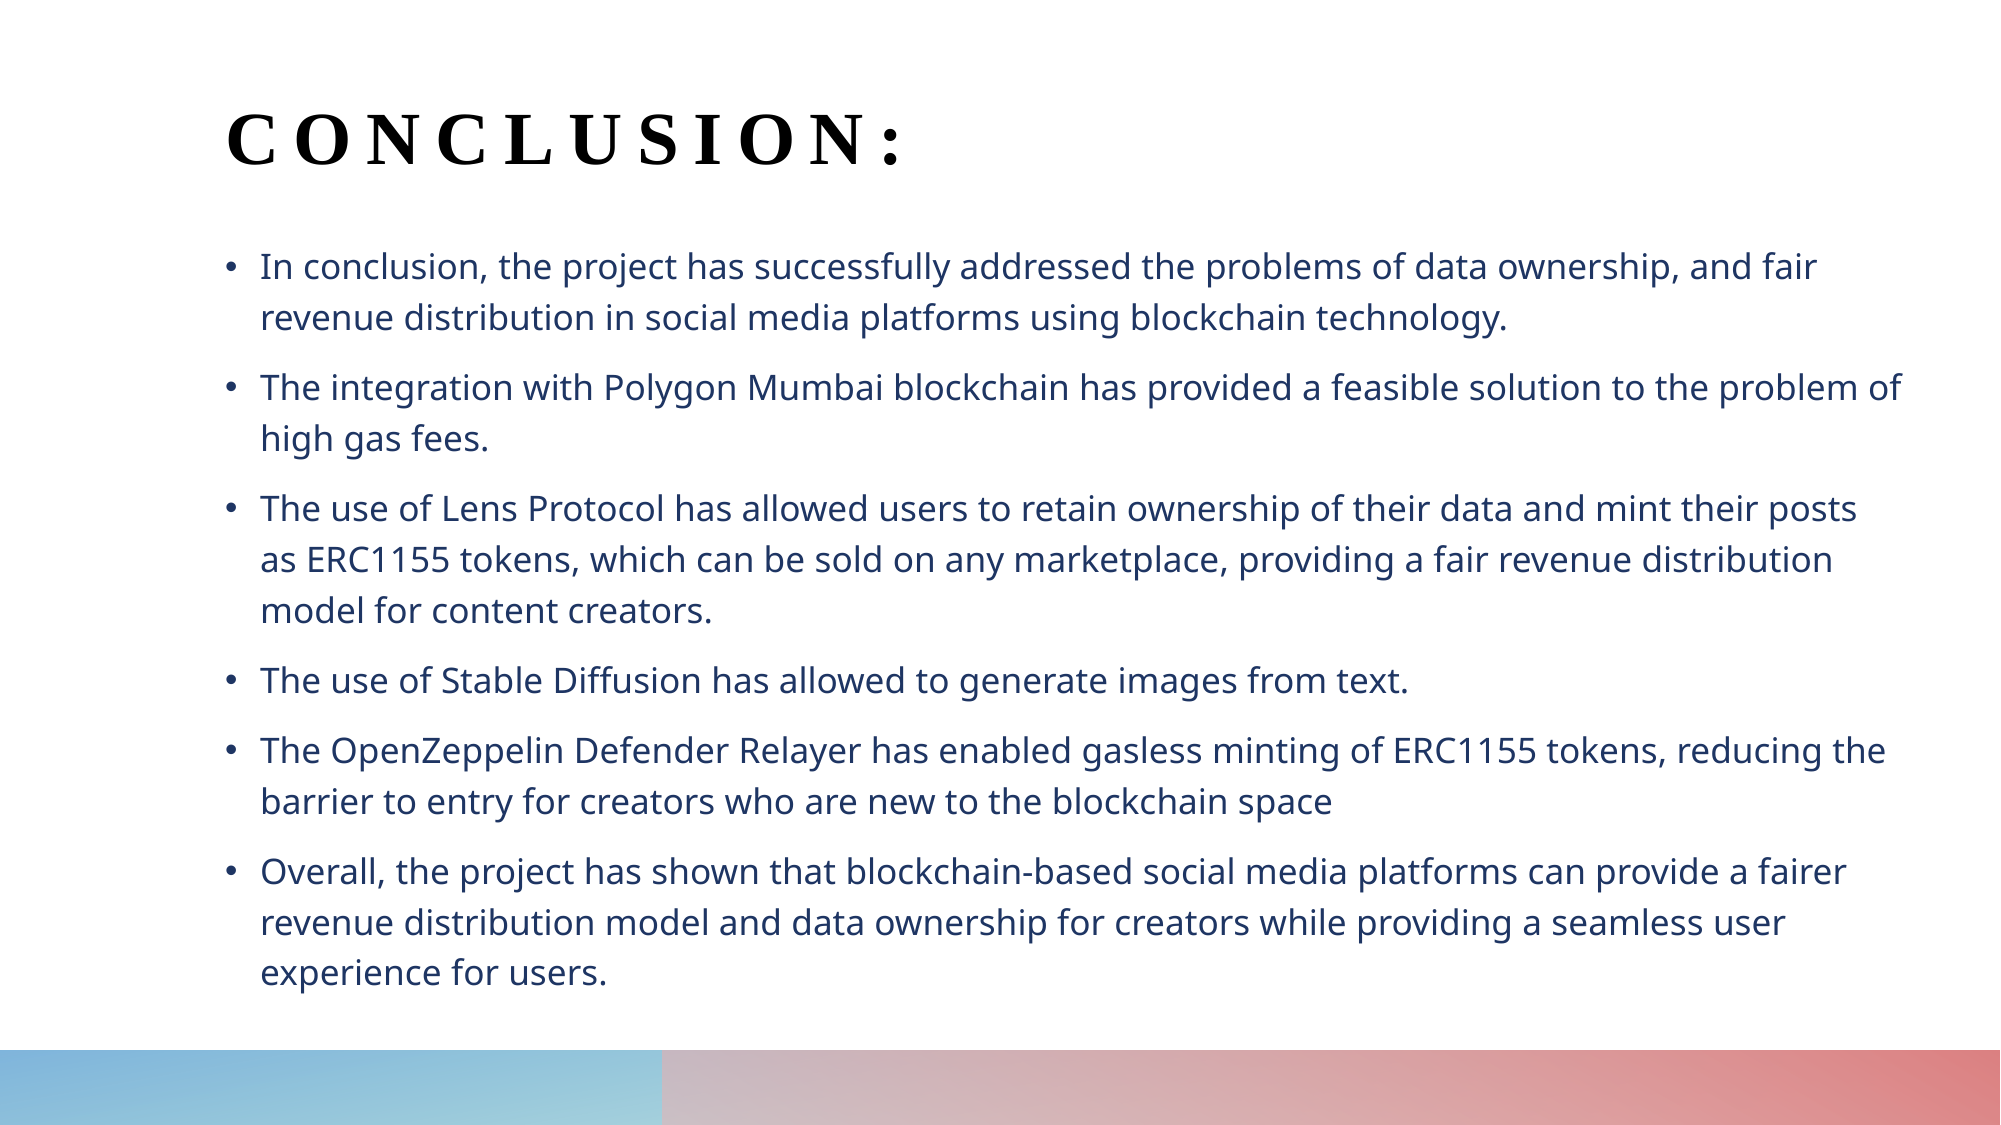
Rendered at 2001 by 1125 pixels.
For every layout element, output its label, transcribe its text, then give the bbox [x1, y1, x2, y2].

title Conclusion: [225, 52, 1905, 180]
list In conclusion, the project has successfully addressed the problems of data ownership, and fair revenue distribution in social media platforms using blockchain technology. The integration with Polygon Mumbai blockchain has provided a feasible solution to the problem of high gas fees. The use of Lens Protocol has allowed users to retain ownership of their data and mint their posts as ERC1155 tokens, which can be sold on any marketplace, providing a fair revenue distribution model for content creators. The use of Stable Diffusion has allowed to generate images from text. The OpenZeppelin Defender Relayer has enabled gasless minting of ERC1155 tokens, reducing the barrier to entry for creators who are new to the blockchain space Overall, the project has shown that blockchain-based social media platforms can provide a fairer revenue distribution model and data ownership for creators while providing a seamless user experience for users. [225, 236, 1905, 996]
